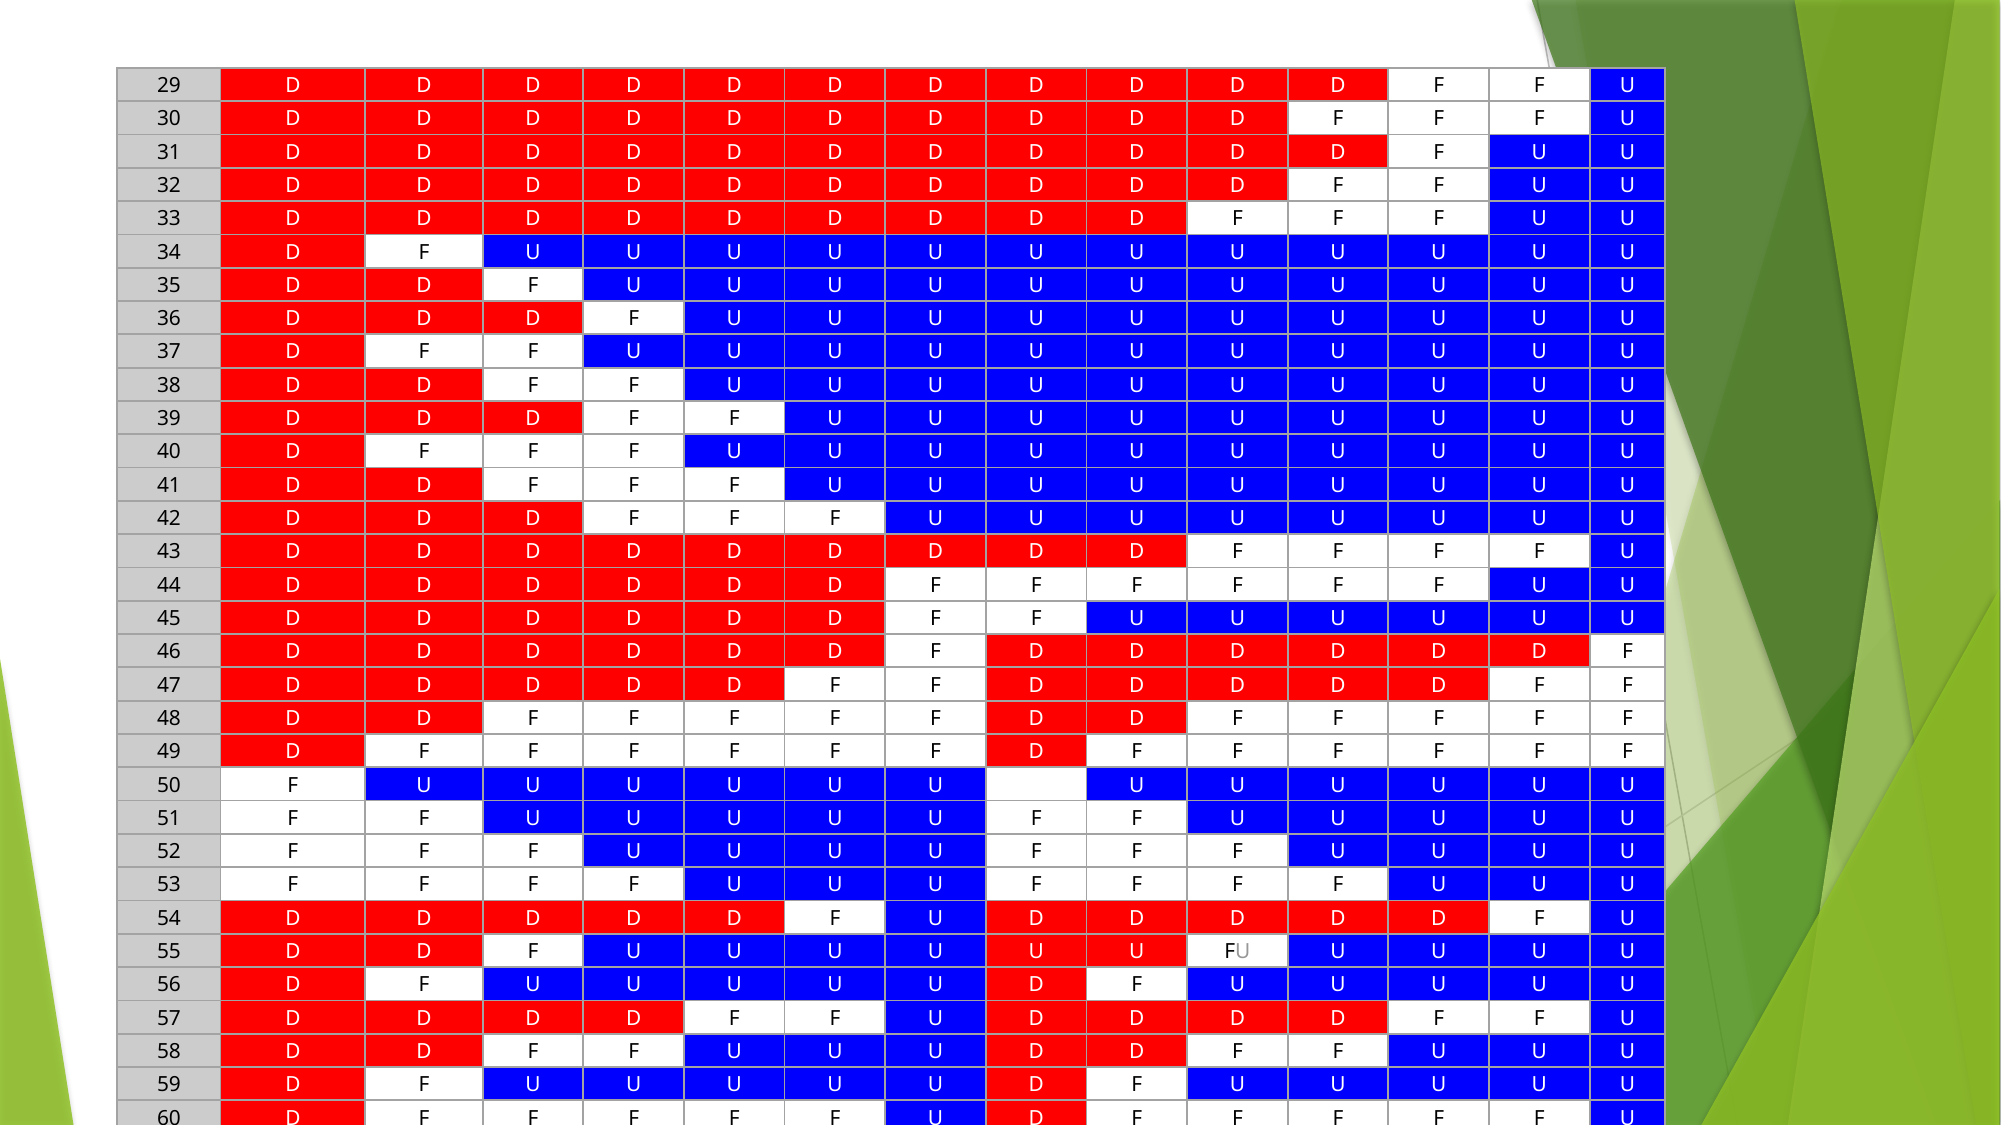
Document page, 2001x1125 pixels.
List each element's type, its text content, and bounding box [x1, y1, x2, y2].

table_cell U [1389, 1068, 1488, 1099]
table_cell U [1490, 1035, 1589, 1066]
table_cell F [1591, 668, 1664, 700]
table_cell U [1389, 868, 1488, 900]
table_cell D [366, 901, 482, 933]
table_cell U [1389, 468, 1488, 500]
table_cell F [685, 702, 784, 733]
table_cell 33 [118, 202, 220, 234]
table_cell F [484, 435, 582, 467]
table_cell F [584, 735, 683, 766]
table_cell U [1591, 502, 1664, 533]
table_cell U [1591, 169, 1664, 200]
table_cell F [221, 768, 364, 800]
table_cell U [1591, 801, 1664, 833]
table_cell 39 [118, 402, 220, 433]
table_cell U [1591, 835, 1664, 866]
table_cell F [1289, 702, 1387, 733]
table_cell 49 [118, 735, 220, 766]
table_header D [484, 69, 582, 100]
table_cell F [1289, 1101, 1387, 1125]
table_cell 32 [118, 169, 220, 200]
table_cell F [886, 735, 985, 766]
table_cell U [1188, 1068, 1287, 1099]
table_cell D [221, 369, 364, 400]
table_cell U [1389, 801, 1488, 833]
table_cell U [1289, 335, 1387, 367]
table_cell F [366, 235, 482, 267]
table_header D [785, 69, 884, 100]
table_cell U [366, 768, 482, 800]
table_cell U [987, 402, 1086, 433]
table_cell D [1188, 102, 1287, 134]
table_cell D [886, 102, 985, 134]
table_cell D [987, 702, 1086, 733]
table_cell D [584, 169, 683, 200]
table_cell U [987, 435, 1086, 467]
table_cell D [366, 568, 482, 600]
table_cell U [685, 835, 784, 866]
table_cell U [1591, 568, 1664, 600]
table_cell F [484, 835, 582, 866]
table_cell U [886, 402, 985, 433]
table_cell F [584, 1101, 683, 1125]
table_cell F [1389, 1001, 1488, 1033]
table_cell D [221, 968, 364, 1000]
table_cell D [221, 269, 364, 300]
table_cell D [1087, 135, 1186, 167]
table_cell U [785, 269, 884, 300]
table_cell U [1490, 801, 1589, 833]
table_cell 52 [118, 835, 220, 866]
table_cell D [484, 635, 582, 666]
table_cell U [1389, 269, 1488, 300]
table_cell D [584, 568, 683, 600]
table_cell F [1188, 735, 1287, 766]
table_cell D [685, 568, 784, 600]
table_cell 43 [118, 535, 220, 567]
table_cell F [1490, 1101, 1589, 1125]
table_cell D [221, 901, 364, 933]
table_cell U [886, 1035, 985, 1066]
table_cell D [785, 602, 884, 633]
table_cell U [886, 835, 985, 866]
table_cell D [484, 302, 582, 333]
table_cell F [1087, 568, 1186, 600]
table_cell 36 [118, 302, 220, 333]
table_cell F [1188, 202, 1287, 234]
table_cell F [366, 868, 482, 900]
table_cell D [366, 602, 482, 633]
table_header D [685, 69, 784, 100]
table_cell D [221, 602, 364, 633]
table_cell U [1389, 369, 1488, 400]
table_cell D [584, 102, 683, 134]
table_cell D [484, 402, 582, 433]
table_cell U [1591, 335, 1664, 367]
table_header D [584, 69, 683, 100]
table_cell U [1591, 435, 1664, 467]
table_cell F [1188, 868, 1287, 900]
table_cell F [484, 935, 582, 966]
table_cell D [221, 568, 364, 600]
table_cell U [886, 868, 985, 900]
table_cell D [685, 169, 784, 200]
table_cell F [1389, 535, 1488, 567]
table_cell D [221, 468, 364, 500]
table_cell F [221, 868, 364, 900]
table_cell U [584, 335, 683, 367]
table_cell U [1087, 402, 1186, 433]
table_cell U [1289, 235, 1387, 267]
table_cell 44 [118, 568, 220, 600]
table_cell U [685, 435, 784, 467]
table_cell D [1289, 135, 1387, 167]
table_cell F [1591, 635, 1664, 666]
table_cell F [366, 835, 482, 866]
table_cell F [584, 502, 683, 533]
table_cell U [1087, 602, 1186, 633]
table_cell U [484, 768, 582, 800]
table_cell U [484, 801, 582, 833]
table_cell U [584, 968, 683, 1000]
table_cell D [221, 735, 364, 766]
table_cell 53 [118, 868, 220, 900]
table_cell D [987, 901, 1086, 933]
table_cell F [484, 468, 582, 500]
table_cell U [584, 935, 683, 966]
table_cell F [1188, 1101, 1287, 1125]
table_cell F [1289, 202, 1387, 234]
table_cell 60 [118, 1101, 220, 1125]
table_cell F [1188, 702, 1287, 733]
table_cell U [584, 269, 683, 300]
table_cell F [987, 602, 1086, 633]
table_cell F [685, 1101, 784, 1125]
table_cell U [785, 801, 884, 833]
table_cell D [484, 1001, 582, 1033]
table_cell D [886, 135, 985, 167]
table_cell U [886, 1068, 985, 1099]
table_cell U [1591, 269, 1664, 300]
table_cell U [1289, 1068, 1387, 1099]
table_cell 48 [118, 702, 220, 733]
table_cell D [221, 335, 364, 367]
table_cell D [221, 535, 364, 567]
table_cell U [1490, 1068, 1589, 1099]
table_cell U [1490, 768, 1589, 800]
table_cell D [785, 202, 884, 234]
table_cell U [987, 468, 1086, 500]
table_cell U [584, 801, 683, 833]
table_cell F [1087, 801, 1186, 833]
table_cell D [987, 102, 1086, 134]
table_cell U [1591, 935, 1664, 966]
table_cell [987, 768, 1086, 800]
table_cell D [1087, 702, 1186, 733]
table_cell U [1591, 1001, 1664, 1033]
table_cell F [987, 868, 1086, 900]
table_cell U [1188, 302, 1287, 333]
table_cell D [886, 535, 985, 567]
table_cell F [1289, 169, 1387, 200]
table_cell F [987, 568, 1086, 600]
table_header U [1591, 69, 1664, 100]
table_cell F [1490, 668, 1589, 700]
table_cell D [484, 568, 582, 600]
table_cell F [685, 1001, 784, 1033]
table_cell D [987, 1068, 1086, 1099]
table_cell D [221, 435, 364, 467]
table_cell F [366, 968, 482, 1000]
table_cell 34 [118, 235, 220, 267]
table_cell F [366, 1101, 482, 1125]
table_cell U [1490, 835, 1589, 866]
table_cell U [685, 935, 784, 966]
table_cell U [1490, 435, 1589, 467]
table_cell U [886, 335, 985, 367]
table_cell U [1591, 135, 1664, 167]
table_cell D [484, 202, 582, 234]
table_cell D [987, 1001, 1086, 1033]
table_cell U [1289, 269, 1387, 300]
table_cell 54 [118, 901, 220, 933]
table_cell F [221, 835, 364, 866]
table_cell D [584, 635, 683, 666]
table_cell U [1289, 302, 1387, 333]
table_cell D [685, 102, 784, 134]
table_cell D [1087, 1001, 1186, 1033]
table_cell D [366, 1035, 482, 1066]
table_cell 51 [118, 801, 220, 833]
table_cell U [886, 468, 985, 500]
table_cell D [1087, 102, 1186, 134]
table_cell D [366, 135, 482, 167]
table_cell D [366, 668, 482, 700]
table_header D [1087, 69, 1186, 100]
table_cell U [987, 935, 1086, 966]
table_cell F [886, 635, 985, 666]
table_cell U [1289, 402, 1387, 433]
table_cell D [584, 535, 683, 567]
table_cell U [1389, 402, 1488, 433]
table_cell U [1591, 868, 1664, 900]
table_cell U [1188, 435, 1287, 467]
table_cell U [1389, 435, 1488, 467]
table_cell F [366, 801, 482, 833]
table_cell U [1490, 369, 1589, 400]
table_cell 40 [118, 435, 220, 467]
table_cell D [1087, 535, 1186, 567]
table_cell F [1490, 1001, 1589, 1033]
table_cell D [221, 935, 364, 966]
table_cell F [1289, 868, 1387, 900]
table_cell U [1389, 502, 1488, 533]
table_cell F [221, 801, 364, 833]
table_cell D [987, 1035, 1086, 1066]
table_cell U [484, 968, 582, 1000]
table_cell D [987, 668, 1086, 700]
table_cell 42 [118, 502, 220, 533]
table_cell F [1389, 202, 1488, 234]
table_cell D [484, 901, 582, 933]
table_cell D [366, 702, 482, 733]
table_cell U [1389, 602, 1488, 633]
table_cell U [1087, 235, 1186, 267]
table_cell F [785, 1101, 884, 1125]
table_cell U [785, 968, 884, 1000]
table_cell U [1591, 302, 1664, 333]
table_cell D [366, 302, 482, 333]
table_cell F [1490, 535, 1589, 567]
table_cell F [1087, 968, 1186, 1000]
table_cell D [221, 702, 364, 733]
table_cell F [1591, 702, 1664, 733]
table_cell 46 [118, 635, 220, 666]
table_cell 59 [118, 1068, 220, 1099]
table_cell D [366, 402, 482, 433]
table_cell D [685, 668, 784, 700]
table_cell U [1289, 835, 1387, 866]
table_cell F [584, 468, 683, 500]
table_cell U [1490, 568, 1589, 600]
table_cell U [1289, 369, 1387, 400]
table_cell F [1188, 568, 1287, 600]
table_cell F [484, 702, 582, 733]
table_cell D [221, 235, 364, 267]
table_cell F [886, 568, 985, 600]
table_cell U [1591, 535, 1664, 567]
table_cell F [1289, 535, 1387, 567]
table_cell U [1289, 502, 1387, 533]
table_cell D [366, 468, 482, 500]
table_cell U [886, 369, 985, 400]
table_cell U [685, 968, 784, 1000]
table_cell F [484, 1035, 582, 1066]
table_cell D [1087, 901, 1186, 933]
table_cell U [987, 502, 1086, 533]
table_cell U [1490, 202, 1589, 234]
table_cell D [1087, 169, 1186, 200]
table_cell D [484, 502, 582, 533]
table_cell F [584, 868, 683, 900]
table_cell U [685, 235, 784, 267]
table_cell U [1188, 801, 1287, 833]
table_cell F [1591, 735, 1664, 766]
table_cell D [484, 668, 582, 700]
table_cell D [584, 668, 683, 700]
table_cell D [366, 269, 482, 300]
table_cell U [1591, 602, 1664, 633]
table_cell U [1188, 602, 1287, 633]
table_cell F [366, 435, 482, 467]
table_cell 47 [118, 668, 220, 700]
table_cell D [221, 135, 364, 167]
table_cell U [886, 1101, 985, 1125]
table_cell D [886, 202, 985, 234]
table_cell U [1591, 235, 1664, 267]
table_cell F [584, 402, 683, 433]
table_cell D [221, 1001, 364, 1033]
table_cell 37 [118, 335, 220, 367]
table_cell D [987, 635, 1086, 666]
table_cell D [1389, 635, 1488, 666]
table_cell D [1188, 169, 1287, 200]
table_cell U [785, 302, 884, 333]
table_header F [1389, 69, 1488, 100]
table_cell U [1591, 1101, 1664, 1125]
table_cell D [584, 135, 683, 167]
table_cell U [785, 468, 884, 500]
table_cell D [1289, 668, 1387, 700]
table_cell U [1490, 302, 1589, 333]
table_cell U [785, 768, 884, 800]
table_cell F [1087, 868, 1186, 900]
table_cell F [1289, 735, 1387, 766]
table_cell F [1490, 901, 1589, 933]
table_cell D [685, 202, 784, 234]
table_cell F [1188, 835, 1287, 866]
table_cell U [685, 801, 784, 833]
table_cell F [1490, 735, 1589, 766]
table_cell U [1490, 402, 1589, 433]
table_cell U [1289, 935, 1387, 966]
table_cell F [685, 735, 784, 766]
table_cell F [1087, 1068, 1186, 1099]
table_cell D [987, 135, 1086, 167]
table_cell U [1289, 468, 1387, 500]
table_cell U [987, 369, 1086, 400]
table_cell D [366, 535, 482, 567]
table_cell F [1289, 568, 1387, 600]
table_cell F [1389, 135, 1488, 167]
table_cell F [584, 435, 683, 467]
table_cell U [1490, 868, 1589, 900]
table_cell U [785, 868, 884, 900]
table_cell U [1087, 302, 1186, 333]
table_cell U [1490, 935, 1589, 966]
table_cell D [366, 635, 482, 666]
table_cell U [1490, 269, 1589, 300]
table_cell 55 [118, 935, 220, 966]
table_cell U [1591, 202, 1664, 234]
table_cell U [1188, 768, 1287, 800]
table_cell D [366, 202, 482, 234]
table_cell U [1490, 502, 1589, 533]
table_cell U [1389, 935, 1488, 966]
table_cell U [1389, 335, 1488, 367]
table_cell D [987, 202, 1086, 234]
table_cell 57 [118, 1001, 220, 1033]
table_cell D [1087, 668, 1186, 700]
table_cell F [484, 269, 582, 300]
table_cell D [1087, 202, 1186, 234]
table_cell D [1188, 635, 1287, 666]
table_cell U [584, 1068, 683, 1099]
table_cell U [1389, 302, 1488, 333]
table_cell 30 [118, 102, 220, 134]
table_cell F [785, 502, 884, 533]
table_cell U [987, 302, 1086, 333]
table_cell F [785, 668, 884, 700]
table_cell U [484, 235, 582, 267]
table_cell F [1087, 835, 1186, 866]
table_cell D [685, 901, 784, 933]
table_cell F [1289, 102, 1387, 134]
table_cell F [1389, 702, 1488, 733]
table_cell D [1087, 1035, 1186, 1066]
table_cell F [987, 835, 1086, 866]
table_cell D [685, 535, 784, 567]
table_cell D [366, 935, 482, 966]
table_cell U [785, 835, 884, 866]
table_cell D [1490, 635, 1589, 666]
table_cell F [584, 302, 683, 333]
table_cell D [366, 1001, 482, 1033]
table_cell D [685, 602, 784, 633]
table_cell D [221, 502, 364, 533]
table_header D [987, 69, 1086, 100]
table_cell U [1389, 235, 1488, 267]
table_cell U [987, 235, 1086, 267]
table_cell F [685, 468, 784, 500]
table_cell D [785, 169, 884, 200]
table_cell 35 [118, 269, 220, 300]
table_cell D [987, 968, 1086, 1000]
table_cell U [685, 768, 784, 800]
table_cell U [1591, 1068, 1664, 1099]
table_cell U [1389, 768, 1488, 800]
table_cell U [886, 768, 985, 800]
table_cell F [1389, 102, 1488, 134]
table_cell F [1389, 568, 1488, 600]
table_cell D [1087, 635, 1186, 666]
table_cell D [987, 169, 1086, 200]
table_cell F [1389, 1101, 1488, 1125]
table_cell D [886, 169, 985, 200]
table_cell U [584, 235, 683, 267]
table_cell D [1188, 1001, 1287, 1033]
table_cell D [584, 202, 683, 234]
table_cell D [1289, 1001, 1387, 1033]
table_cell D [987, 1101, 1086, 1125]
table_cell D [1389, 668, 1488, 700]
table_cell U [685, 868, 784, 900]
table_cell F [584, 369, 683, 400]
table_cell D [484, 102, 582, 134]
table_cell F [484, 1101, 582, 1125]
table_cell U [1087, 335, 1186, 367]
table_cell D [785, 568, 884, 600]
table_cell D [584, 1001, 683, 1033]
table_header D [1188, 69, 1287, 100]
table_cell U [987, 335, 1086, 367]
table_cell F [1087, 735, 1186, 766]
table_cell F [987, 801, 1086, 833]
table_header 29 [118, 69, 220, 100]
table_cell F [484, 369, 582, 400]
table_cell F [886, 702, 985, 733]
table_cell U [886, 435, 985, 467]
table_cell D [366, 502, 482, 533]
table_cell D [987, 535, 1086, 567]
table_cell U [1289, 968, 1387, 1000]
table_cell D [484, 602, 582, 633]
table_cell U [785, 335, 884, 367]
table_cell U [785, 402, 884, 433]
table_cell F [1490, 702, 1589, 733]
table_cell D [1188, 668, 1287, 700]
table_cell 45 [118, 602, 220, 633]
table_cell U [1087, 935, 1186, 966]
table_cell D [366, 169, 482, 200]
table_cell U [1591, 402, 1664, 433]
table_header D [221, 69, 364, 100]
table_cell U [584, 835, 683, 866]
table_cell U [785, 1035, 884, 1066]
table_cell D [484, 535, 582, 567]
table_cell F [366, 735, 482, 766]
table_cell U [1087, 502, 1186, 533]
table_cell D [221, 635, 364, 666]
table_cell D [366, 102, 482, 134]
table_cell U [1087, 768, 1186, 800]
table_cell U [785, 235, 884, 267]
table_cell U [886, 235, 985, 267]
table_cell U [1188, 468, 1287, 500]
table_header D [1289, 69, 1387, 100]
table_cell D [685, 635, 784, 666]
table_cell D [785, 102, 884, 134]
table_cell U [685, 1035, 784, 1066]
table_cell D [221, 202, 364, 234]
table_cell U [1188, 269, 1287, 300]
table_cell U [1591, 369, 1664, 400]
table_cell U [685, 335, 784, 367]
table_cell F [886, 602, 985, 633]
table_cell U [1188, 402, 1287, 433]
table_cell U [685, 1068, 784, 1099]
table_cell U [484, 1068, 582, 1099]
table_cell U [1087, 269, 1186, 300]
table_cell U [1591, 968, 1664, 1000]
table_cell U [1188, 968, 1287, 1000]
table_cell D [221, 102, 364, 134]
table_cell D [221, 1035, 364, 1066]
table_cell D [221, 1101, 364, 1125]
table_cell U [1289, 768, 1387, 800]
table_cell U [1389, 1035, 1488, 1066]
table_cell U [886, 968, 985, 1000]
table_header F [1490, 69, 1589, 100]
table_cell U [785, 369, 884, 400]
table_cell U [1591, 901, 1664, 933]
table_cell U [1289, 602, 1387, 633]
table_cell D [221, 1068, 364, 1099]
table_cell U [886, 801, 985, 833]
table_cell 58 [118, 1035, 220, 1066]
table_cell D [685, 135, 784, 167]
table_cell U [886, 502, 985, 533]
table_cell U [584, 768, 683, 800]
table_cell U [1591, 102, 1664, 134]
table_header D [366, 69, 482, 100]
table_cell U [1188, 235, 1287, 267]
table_cell D [1289, 635, 1387, 666]
table_cell F [584, 702, 683, 733]
table_cell D [221, 402, 364, 433]
table_cell F [1389, 735, 1488, 766]
table_cell U [1389, 835, 1488, 866]
table_cell D [1188, 901, 1287, 933]
table_header D [886, 69, 985, 100]
table_cell F [685, 402, 784, 433]
table_cell F [366, 335, 482, 367]
table_cell 41 [118, 468, 220, 500]
table_cell F [1188, 535, 1287, 567]
table_cell F [584, 1035, 683, 1066]
table_cell D [584, 602, 683, 633]
table_cell U [1490, 169, 1589, 200]
table_cell U [1087, 369, 1186, 400]
table_cell D [584, 901, 683, 933]
table_cell U [886, 935, 985, 966]
table_cell U [1289, 801, 1387, 833]
table_cell D [1289, 901, 1387, 933]
table_cell F [785, 735, 884, 766]
table_cell U [685, 269, 784, 300]
table_cell D [484, 169, 582, 200]
table_cell F [785, 702, 884, 733]
table_cell U [1087, 468, 1186, 500]
table_cell U [785, 1068, 884, 1099]
table_cell F [1188, 1035, 1287, 1066]
table_cell U [1591, 1035, 1664, 1066]
table_cell D [1389, 901, 1488, 933]
table_cell U [886, 901, 985, 933]
table_cell 38 [118, 369, 220, 400]
table_cell F [1289, 1035, 1387, 1066]
table_cell 56 [118, 968, 220, 1000]
table_cell D [785, 635, 884, 666]
table_cell U [1490, 135, 1589, 167]
table_cell U [886, 269, 985, 300]
table_cell D [785, 135, 884, 167]
table_cell F [1389, 169, 1488, 200]
table_cell U [1490, 335, 1589, 367]
table_cell F [484, 335, 582, 367]
table_cell D [987, 735, 1086, 766]
table_cell U [1289, 435, 1387, 467]
table_cell U [1591, 468, 1664, 500]
table_cell U [1188, 369, 1287, 400]
table_cell U [1490, 235, 1589, 267]
table_cell F [785, 901, 884, 933]
table_cell U [785, 935, 884, 966]
table_cell U [1389, 968, 1488, 1000]
table_cell U [1490, 602, 1589, 633]
table_cell D [1188, 135, 1287, 167]
table_cell F [685, 502, 784, 533]
table_cell U [1188, 335, 1287, 367]
table_cell U [987, 269, 1086, 300]
table_cell U [886, 302, 985, 333]
table_cell FU [1188, 935, 1287, 966]
table_cell F [1490, 102, 1589, 134]
table_cell 50 [118, 768, 220, 800]
table_cell F [484, 735, 582, 766]
table_cell D [785, 535, 884, 567]
table_cell U [1490, 468, 1589, 500]
table_cell D [221, 302, 364, 333]
table_cell U [1591, 768, 1664, 800]
table_cell F [886, 668, 985, 700]
table_cell D [221, 668, 364, 700]
table_cell U [886, 1001, 985, 1033]
table_cell D [484, 135, 582, 167]
table_cell D [221, 169, 364, 200]
table_cell U [785, 435, 884, 467]
table_cell D [366, 369, 482, 400]
table_cell U [685, 302, 784, 333]
table_cell F [366, 1068, 482, 1099]
table_cell U [1087, 435, 1186, 467]
table_cell F [484, 868, 582, 900]
table_cell U [1188, 502, 1287, 533]
table_cell U [685, 369, 784, 400]
table_cell 31 [118, 135, 220, 167]
table_cell F [785, 1001, 884, 1033]
table_cell F [1087, 1101, 1186, 1125]
table_cell U [1490, 968, 1589, 1000]
